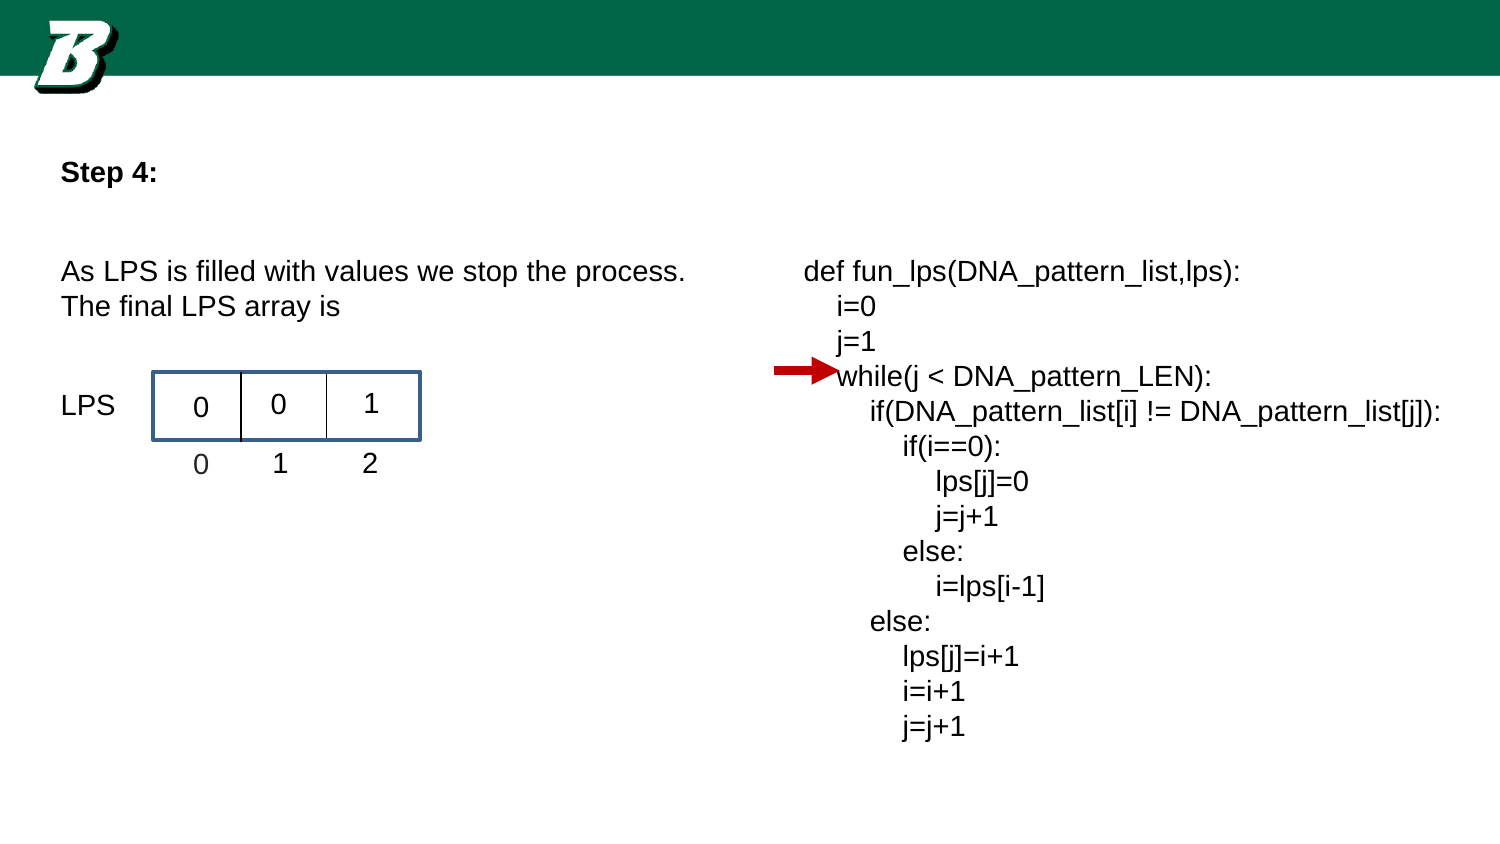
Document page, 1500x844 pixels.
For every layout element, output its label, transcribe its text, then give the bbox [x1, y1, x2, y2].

picture [0, 0, 1500, 844]
text_box def fun_lps(DNA_pattern_list,lps): i=0 j=1 while(j < DNA_pattern_LEN): if(DNA_pattern_list[i] != DNA_pattern_list[j]): if(i==0): lps[j]=0 j=j+1 else: i=lps[i-1] else: lps[j]=i+1 i=i+1 j=j+1 [788, 245, 1458, 785]
text_box Step 4: [45, 145, 173, 196]
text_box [45, 245, 704, 489]
